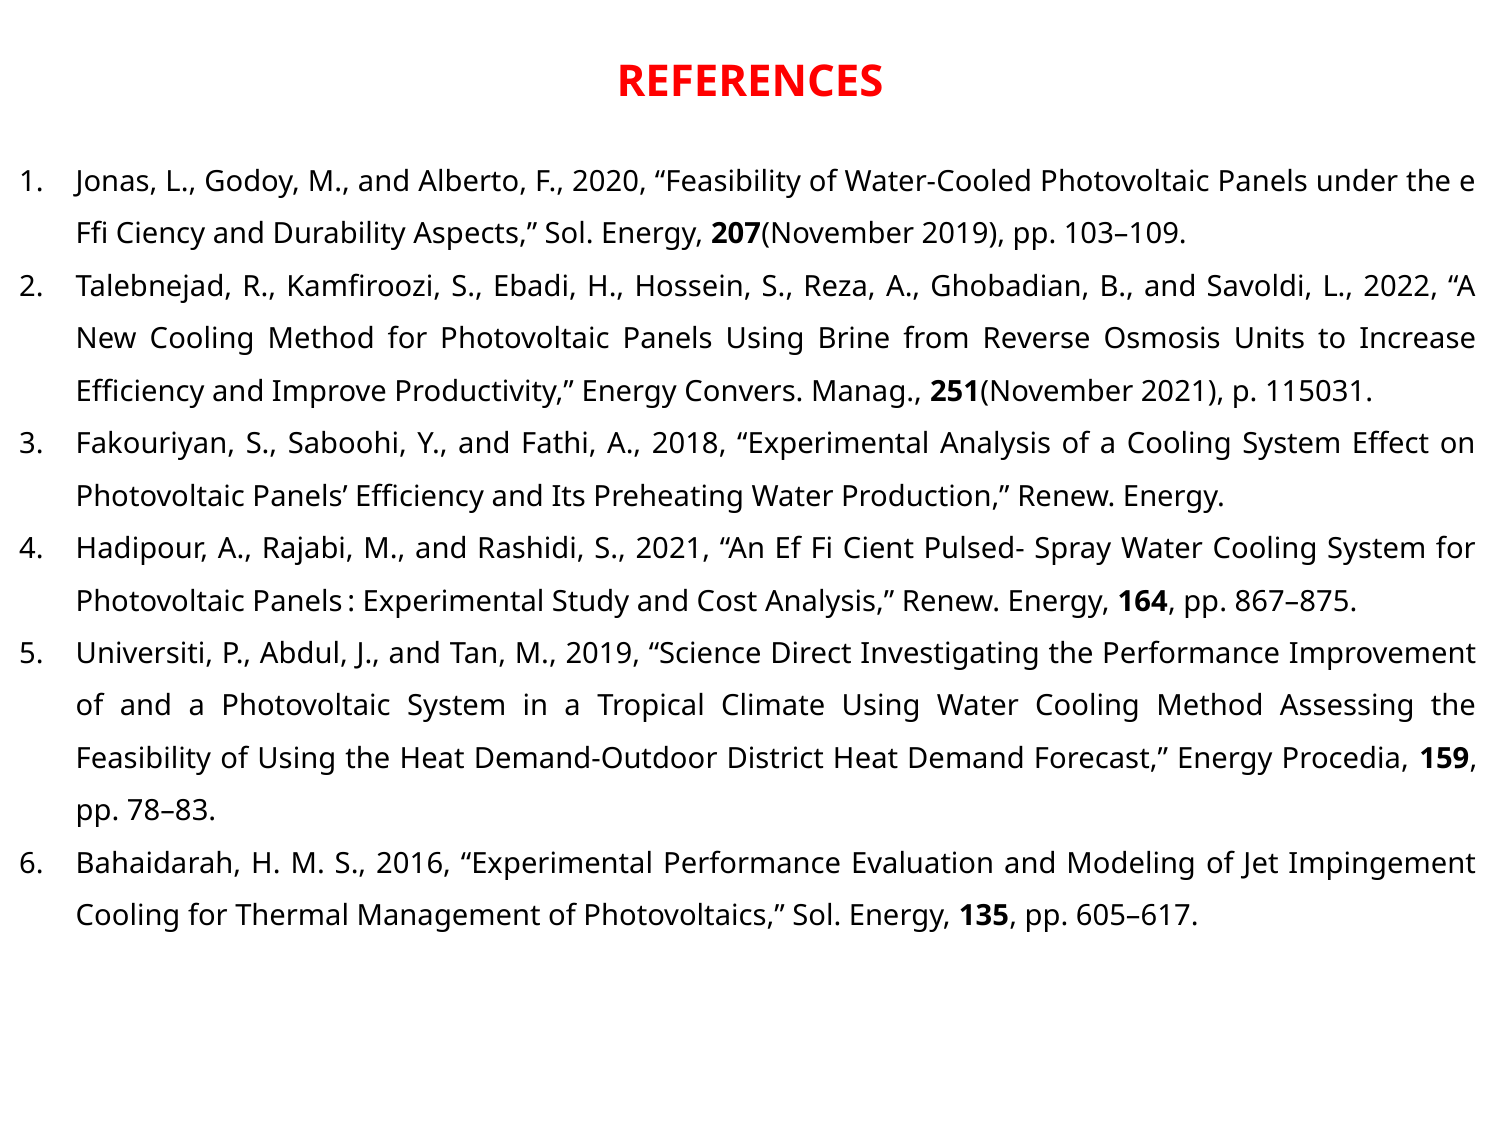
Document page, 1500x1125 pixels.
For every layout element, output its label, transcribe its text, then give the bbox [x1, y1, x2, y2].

text_box Jonas, L., Godoy, M., and Alberto, F., 2020, “Feasibility of Water-Cooled Photovoltaic Panels under the e Ffi Ciency and Durability Aspects,” Sol. Energy, 207(November 2019), pp. 103–109. Talebnejad, R., Kamfiroozi, S., Ebadi, H., Hossein, S., Reza, A., Ghobadian, B., and Savoldi, L., 2022, “A New Cooling Method for Photovoltaic Panels Using Brine from Reverse Osmosis Units to Increase Efficiency and Improve Productivity,” Energy Convers. Manag., 251(November 2021), p. 115031. Fakouriyan, S., Saboohi, Y., and Fathi, A., 2018, “Experimental Analysis of a Cooling System Effect on Photovoltaic Panels’ Efficiency and Its Preheating Water Production,” Renew. Energy. Hadipour, A., Rajabi, M., and Rashidi, S., 2021, “An Ef Fi Cient Pulsed- Spray Water Cooling System for Photovoltaic Panels : Experimental Study and Cost Analysis,” Renew. Energy, 164, pp. 867–875. Universiti, P., Abdul, J., and Tan, M., 2019, “Science Direct Investigating the Performance Improvement of and a Photovoltaic System in a Tropical Climate Using Water Cooling Method Assessing the Feasibility of Using the Heat Demand-Outdoor District Heat Demand Forecast,” Energy Procedia, 159, pp. 78–83. Bahaidarah, H. M. S., 2016, “Experimental Performance Evaluation and Modeling of Jet Impingement Cooling for Thermal Management of Photovoltaics,” Sol. Energy, 135, pp. 605–617. [4, 137, 1492, 984]
title REFERENCES [75, 45, 1425, 113]
